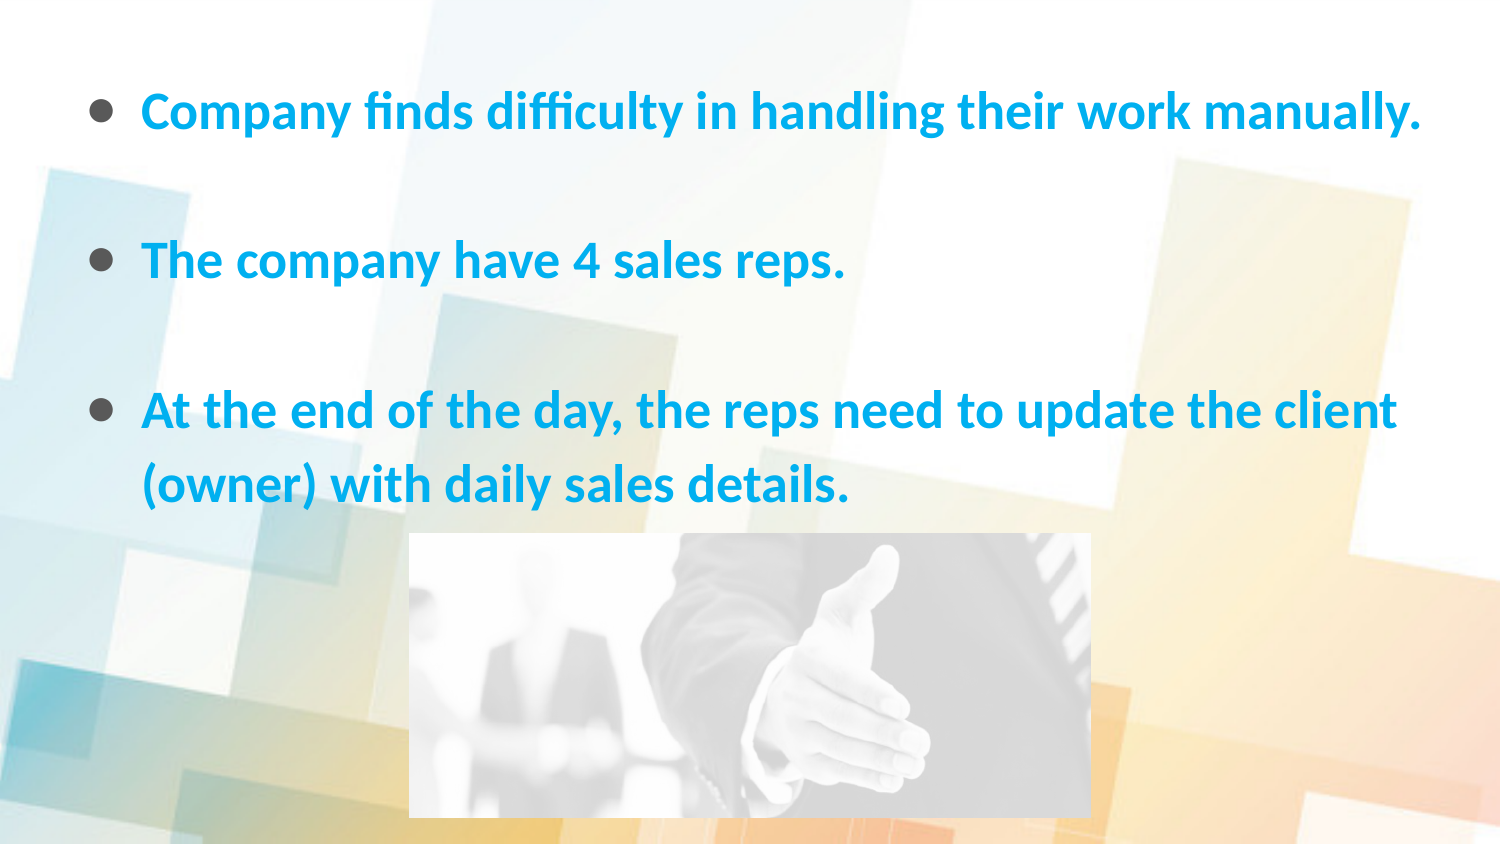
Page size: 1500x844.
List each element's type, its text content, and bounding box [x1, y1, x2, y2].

list Company finds difficulty in handling their work manually. The company have 4 sales reps. At the end of the day, the reps need to update the client (owner) with daily sales details. [51, 50, 1449, 750]
picture [0, 0, 1500, 844]
